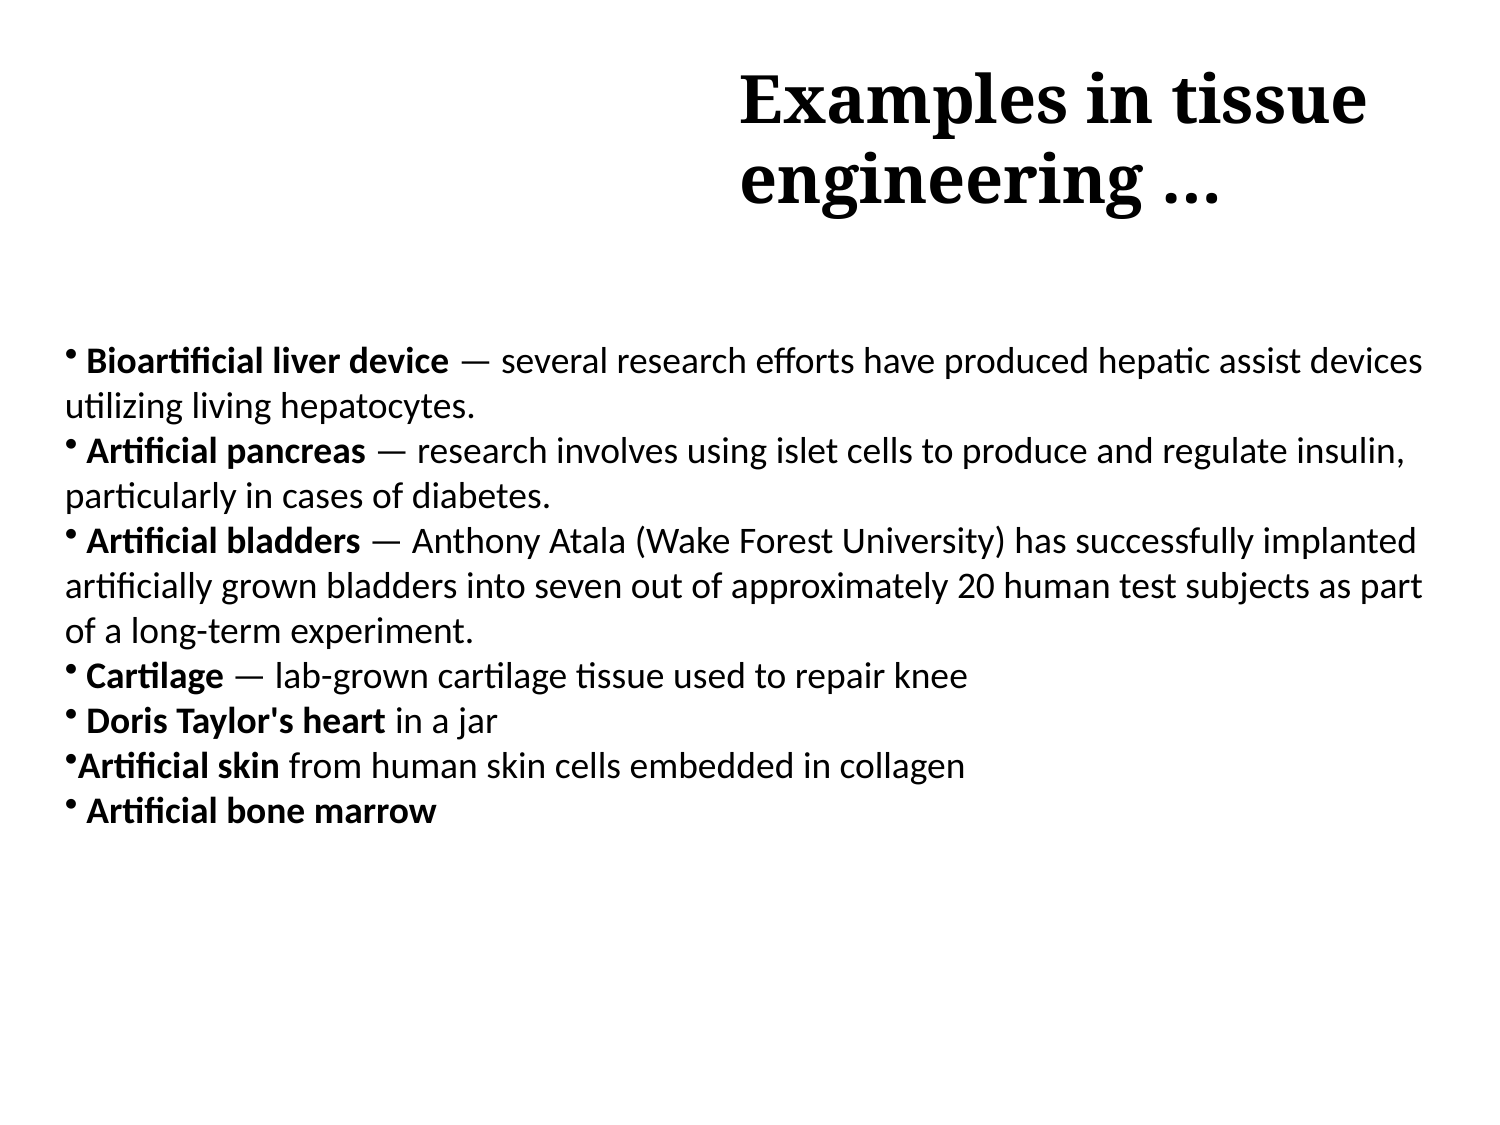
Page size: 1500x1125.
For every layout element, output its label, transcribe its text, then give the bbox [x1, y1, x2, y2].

text_box Bioartificial liver device — several research efforts have produced hepatic assist devices utilizing living hepatocytes. Artificial pancreas — research involves using islet cells to produce and regulate insulin, particularly in cases of diabetes. Artificial bladders — Anthony Atala (Wake Forest University) has successfully implanted artificially grown bladders into seven out of approximately 20 human test subjects as part of a long-term experiment. Cartilage — lab-grown cartilage tissue used to repair knee Doris Taylor's heart in a jar Artificial skin from human skin cells embedded in collagen Artificial bone marrow [50, 328, 1450, 839]
text_box Examples in tissue engineering … [724, 49, 1488, 225]
